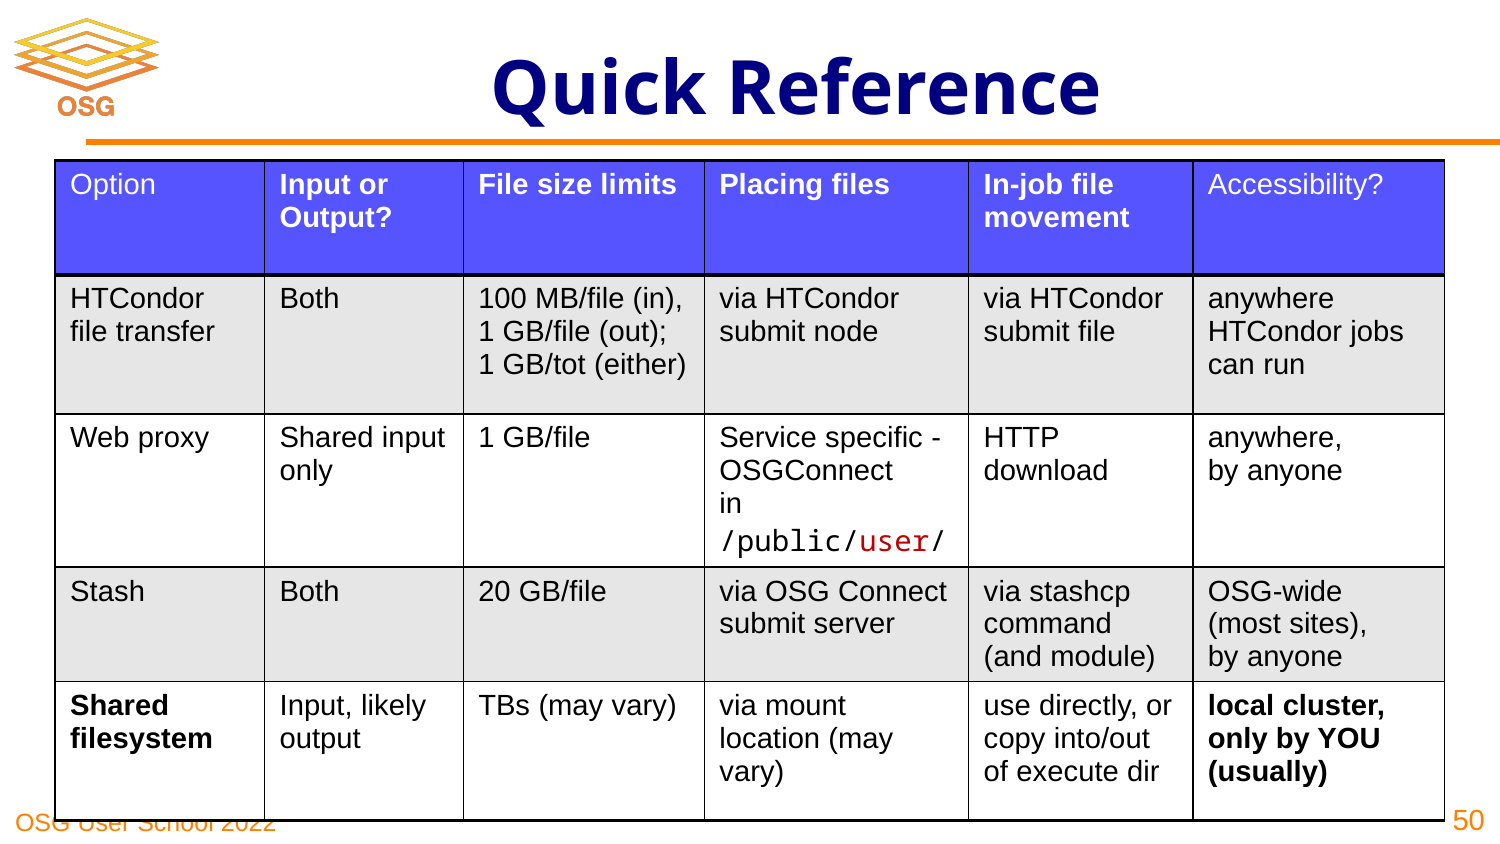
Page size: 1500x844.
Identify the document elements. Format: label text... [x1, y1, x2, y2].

table_cell via stashcp command (and module) [969, 568, 1192, 681]
table_cell Input, likely output [265, 682, 463, 819]
table_cell anywhere HTCondor jobs can run [1194, 277, 1444, 413]
table_cell Both [265, 277, 463, 413]
table_cell anywhere, by anyone [1194, 415, 1444, 566]
table_cell Both [265, 568, 463, 681]
table_cell Stash [56, 568, 264, 681]
table_cell 100 MB/file (in), 1 GB/file (out); 1 GB/tot (either) [464, 277, 704, 413]
table_cell 20 GB/file [464, 568, 704, 681]
table_header Placing files [705, 162, 968, 273]
table_cell Service specific - OSGConnect in /public/user/ [705, 415, 968, 566]
title Quick Reference [201, 14, 1392, 155]
table_header File size limits [464, 162, 704, 273]
table_cell via HTCondor submit node [705, 277, 968, 413]
table_cell via mount location (may vary) [705, 682, 968, 819]
table_cell 1 GB/file [464, 415, 704, 566]
picture [14, 18, 159, 116]
table_cell via HTCondor submit file [969, 277, 1192, 413]
table_cell HTCondor file transfer [56, 277, 264, 413]
table_cell TBs (may vary) [464, 682, 704, 819]
table_cell Web proxy [56, 415, 264, 566]
table_cell OSG-wide (most sites), by anyone [1194, 568, 1444, 681]
table_header Accessibility? [1194, 162, 1444, 273]
table_header Option [56, 162, 264, 273]
table_cell Shared input only [265, 415, 463, 566]
slide_number ‹#› [1431, 787, 1500, 844]
table_header Input or Output? [265, 162, 463, 273]
table_cell HTTP download [969, 415, 1192, 566]
table_cell via OSG Connect submit server [705, 568, 968, 681]
table_header In-job file movement [969, 162, 1192, 273]
table_cell local cluster, only by YOU (usually) [1194, 682, 1444, 819]
table_cell use directly, or copy into/out of execute dir [969, 682, 1192, 819]
table_cell Shared filesystem [56, 682, 264, 819]
